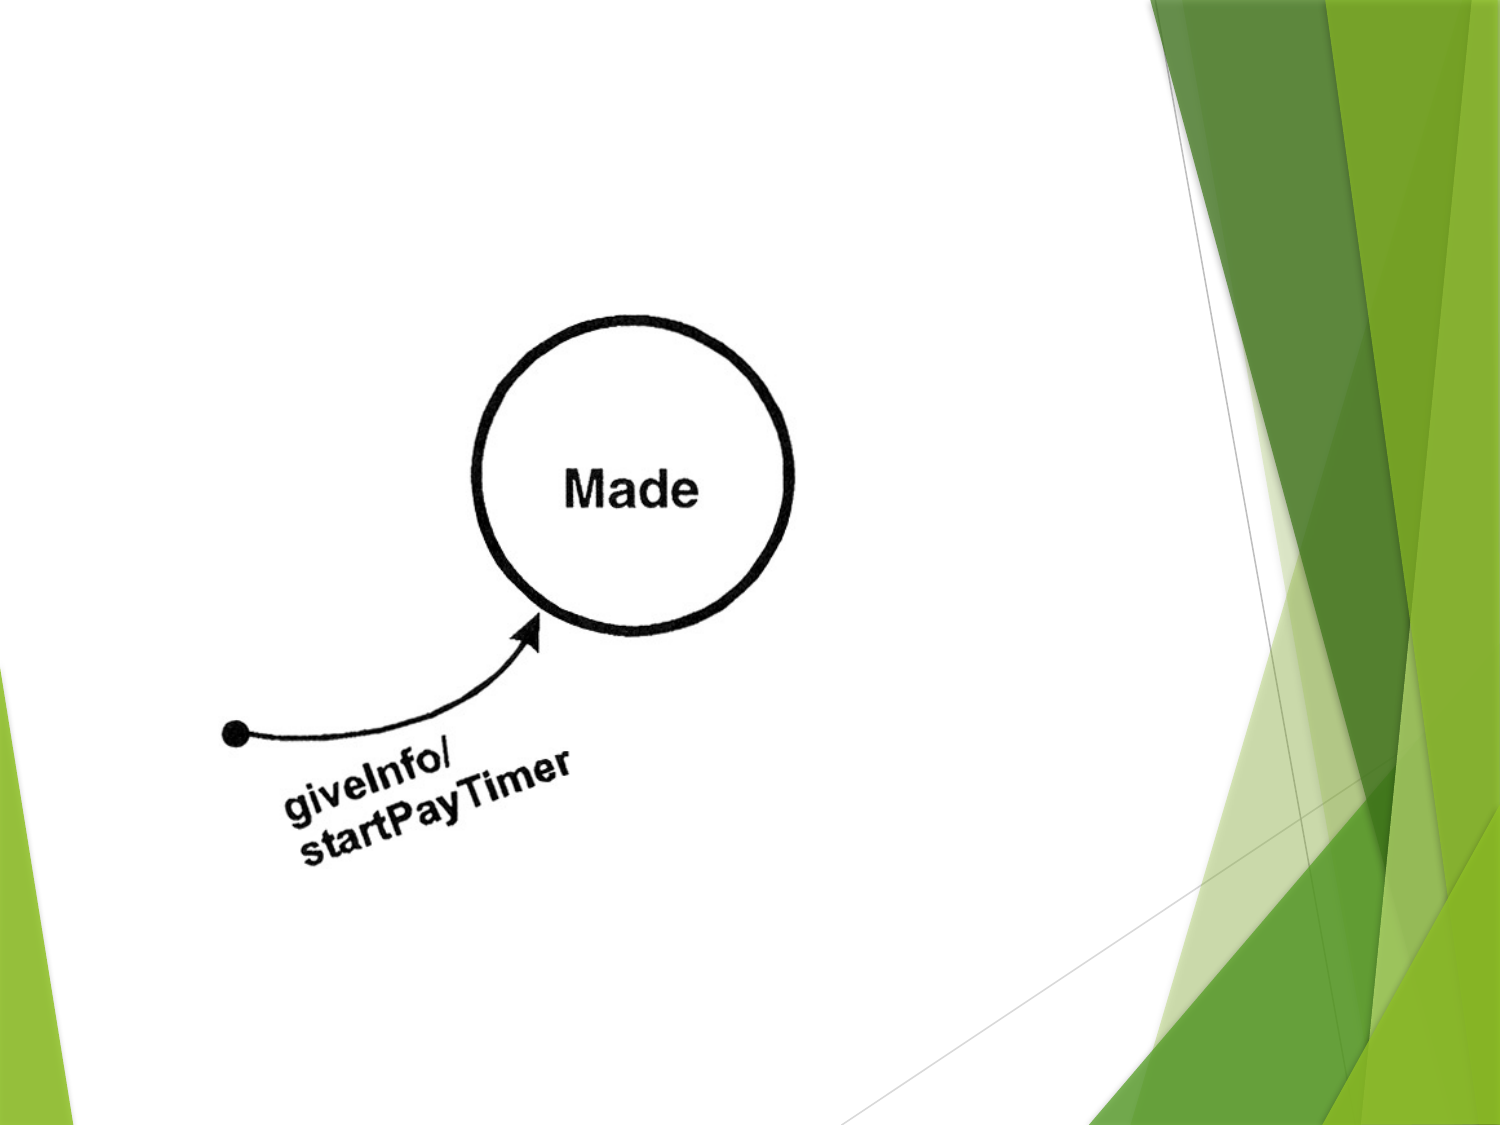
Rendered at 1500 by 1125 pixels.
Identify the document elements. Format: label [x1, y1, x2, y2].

list [217, 312, 799, 869]
